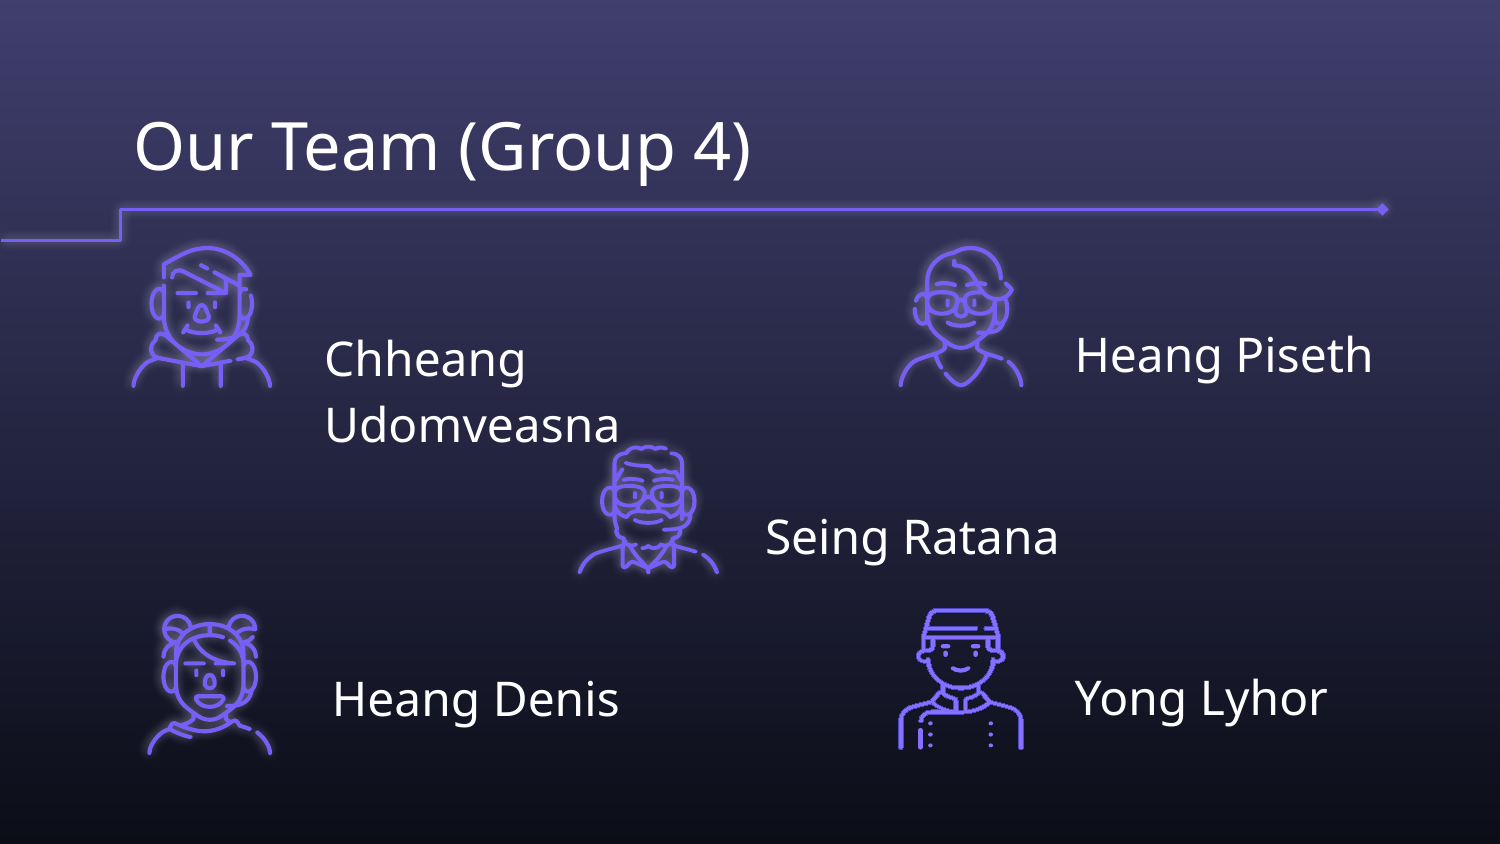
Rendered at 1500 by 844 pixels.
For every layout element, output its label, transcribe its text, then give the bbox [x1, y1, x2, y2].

subtitle Heang Denis [316, 644, 684, 714]
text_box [898, 608, 1024, 750]
text_box Yong Lyhor [1059, 644, 1427, 713]
text_box [701, 552, 719, 575]
subtitle Heang Piseth [1059, 301, 1427, 370]
text_box [131, 245, 273, 388]
subtitle Seing Ratana [750, 483, 1117, 552]
title Our Team (Group 4) [118, 88, 1382, 183]
text_box [1006, 359, 1024, 388]
subtitle Chheang Udomveasna [309, 305, 739, 375]
text_box [147, 613, 259, 756]
text_box [577, 444, 698, 575]
text_box [255, 730, 273, 756]
text_box [898, 245, 1014, 388]
